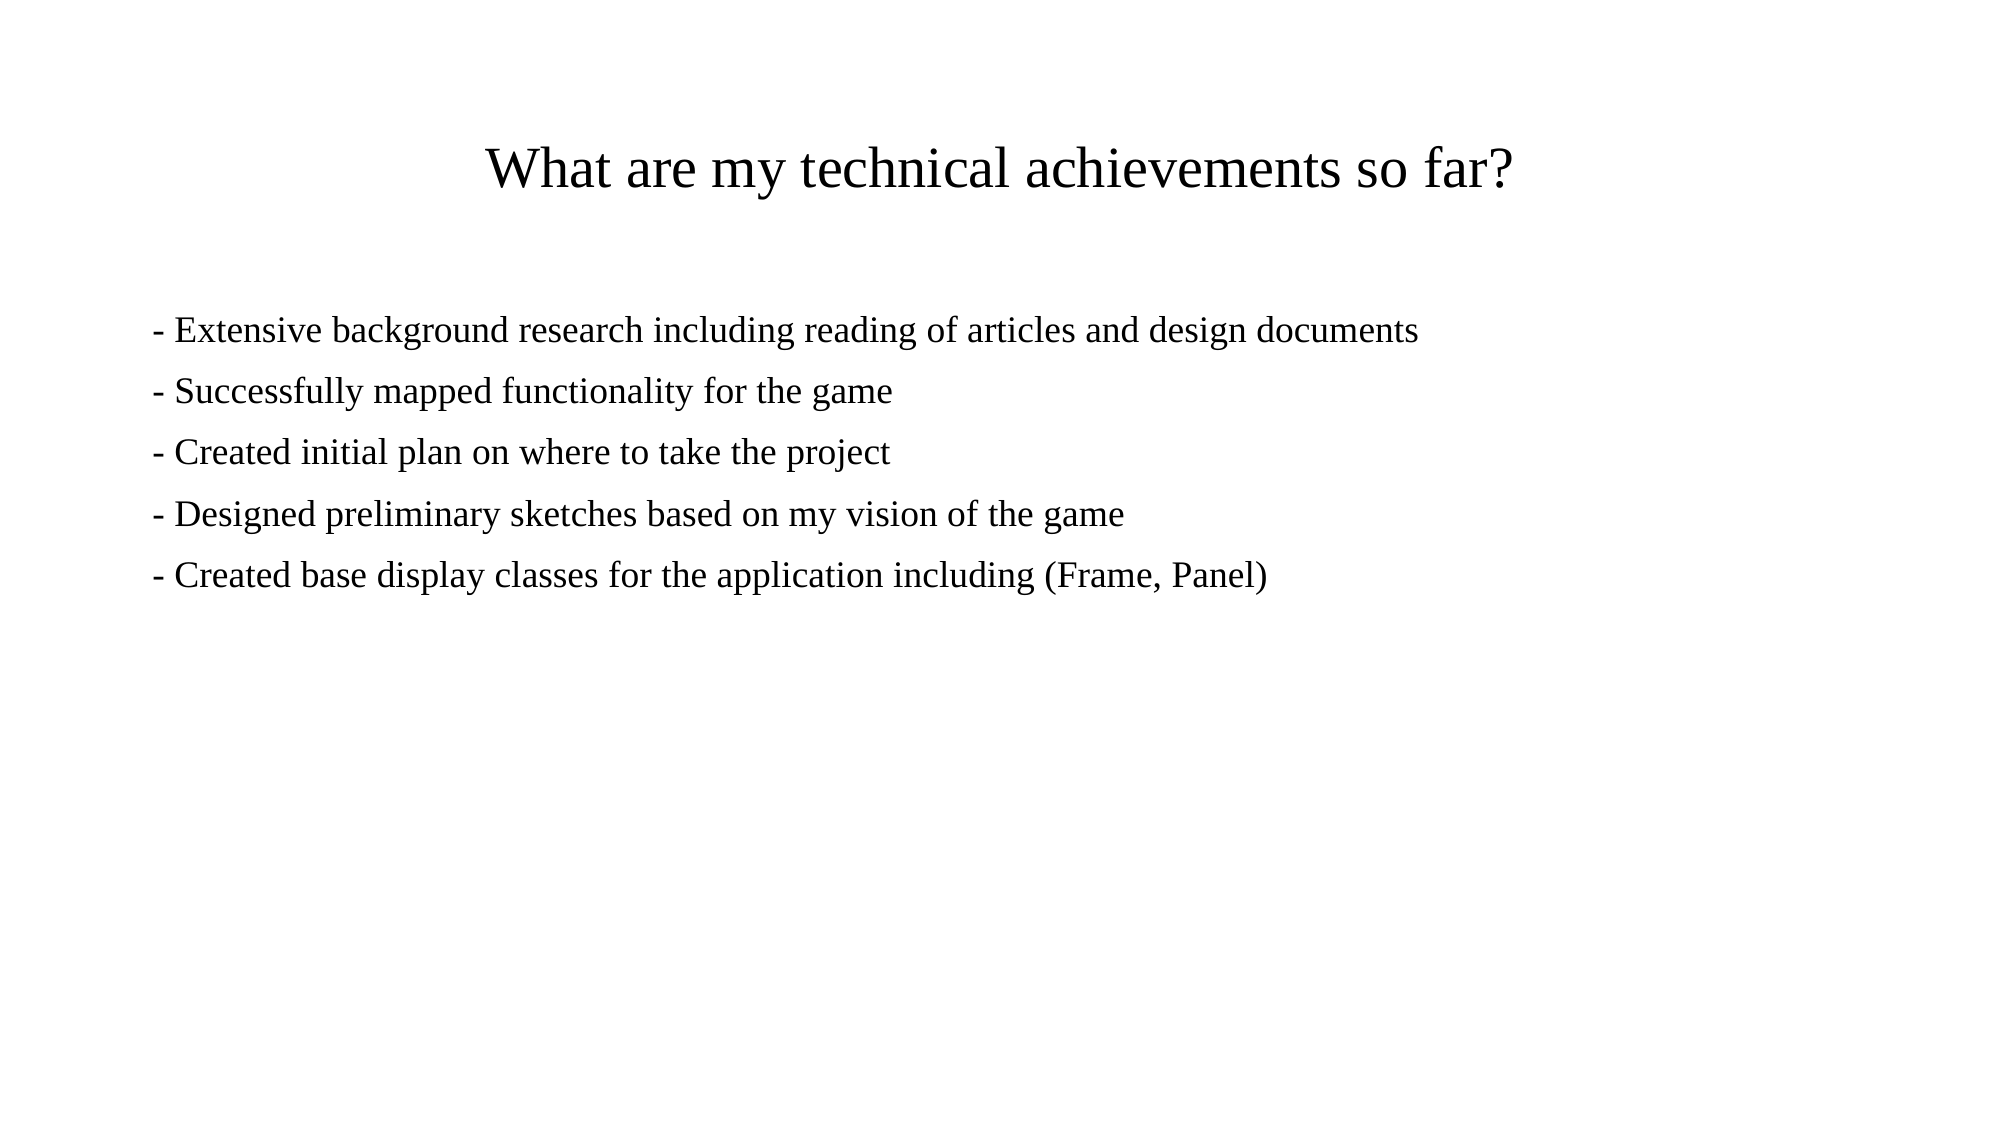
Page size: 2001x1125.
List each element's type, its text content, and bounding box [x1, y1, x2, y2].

title What are my technical achievements so far? [137, 59, 1863, 278]
list - Extensive background research including reading of articles and design documents - Successfully mapped functionality for the game - Created initial plan on where to take the project - Designed preliminary sketches based on my vision of the game - Created base display classes for the application including (Frame, Panel) [137, 302, 1863, 1017]
